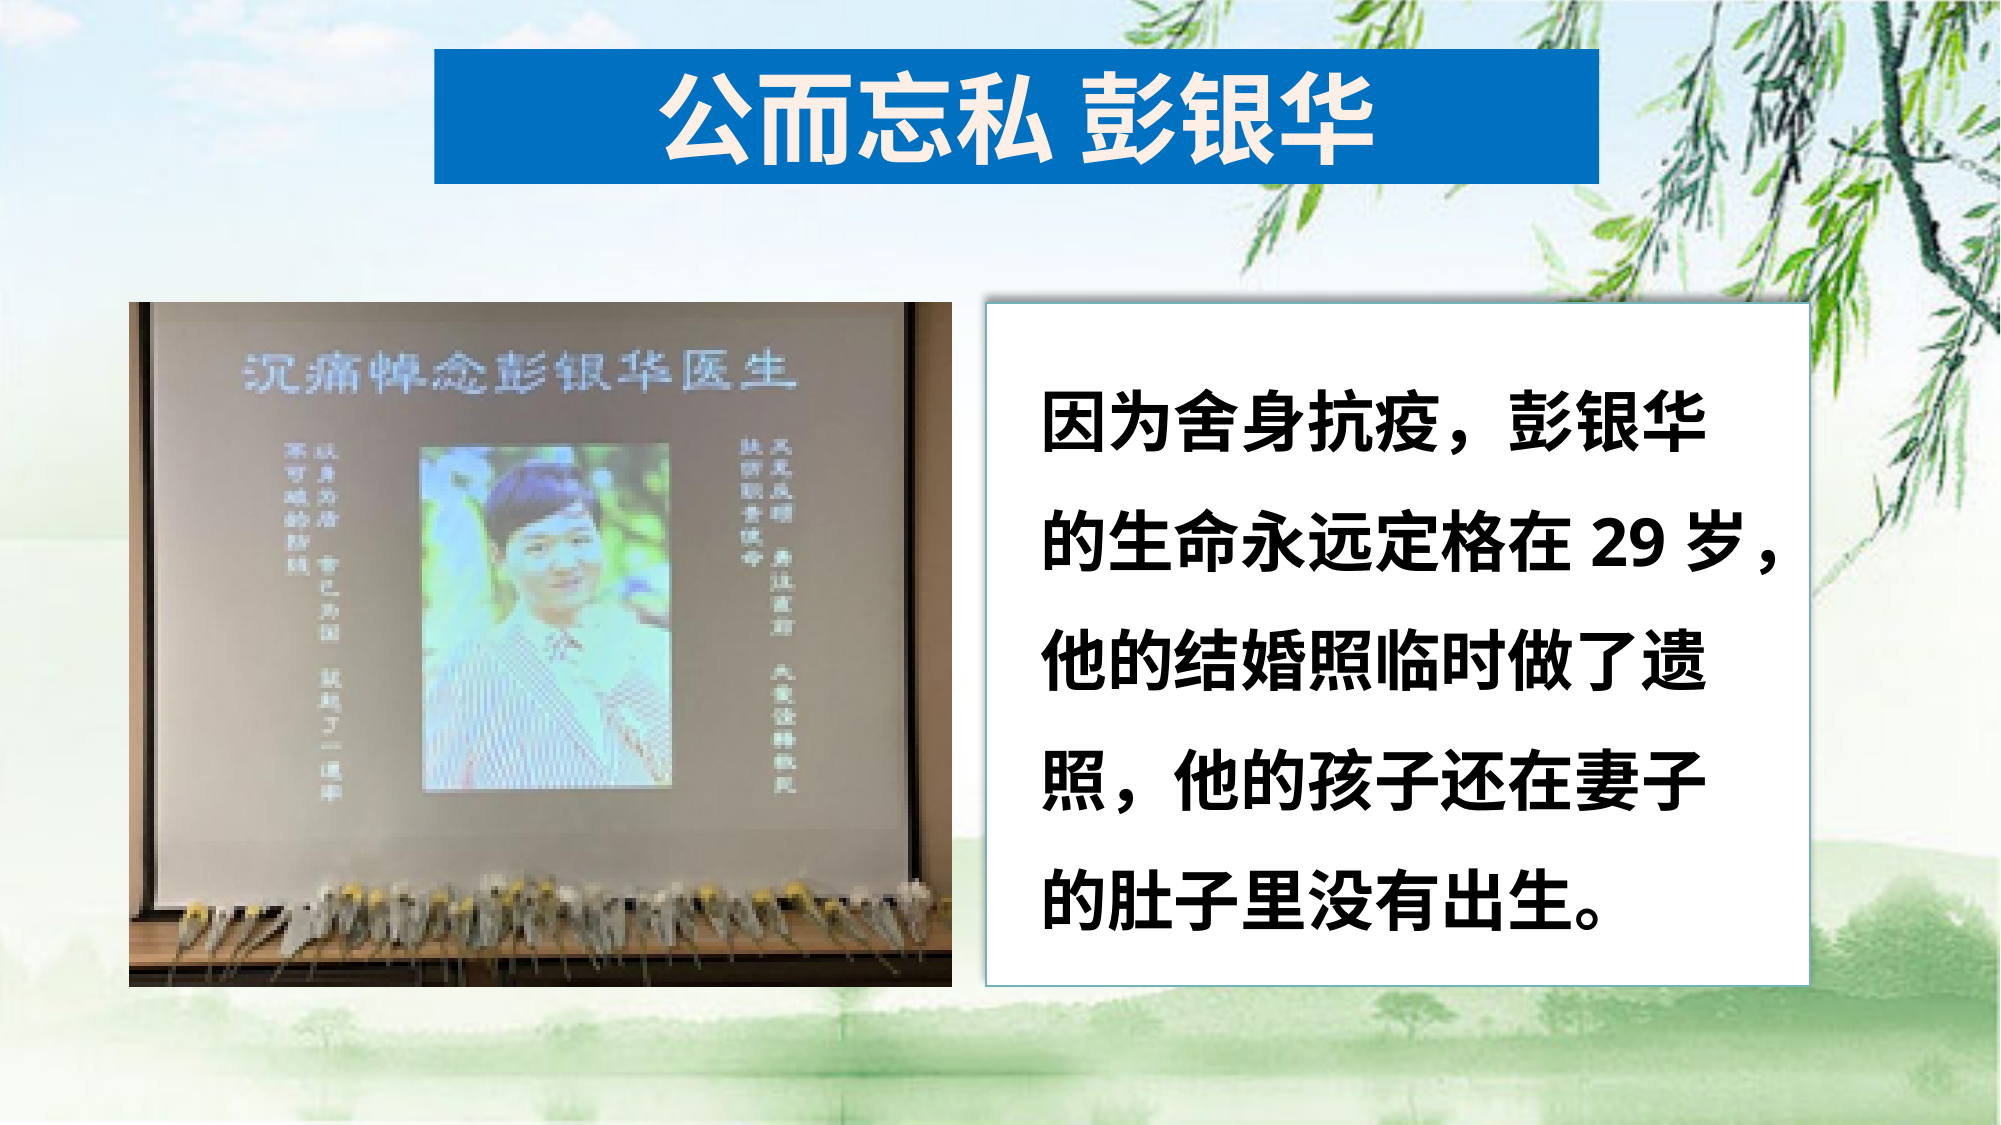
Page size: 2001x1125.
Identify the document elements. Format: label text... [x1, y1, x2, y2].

picture [0, 0, 2001, 1125]
text_box 公而忘私 彭银华 [434, 49, 1600, 184]
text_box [986, 302, 1811, 987]
